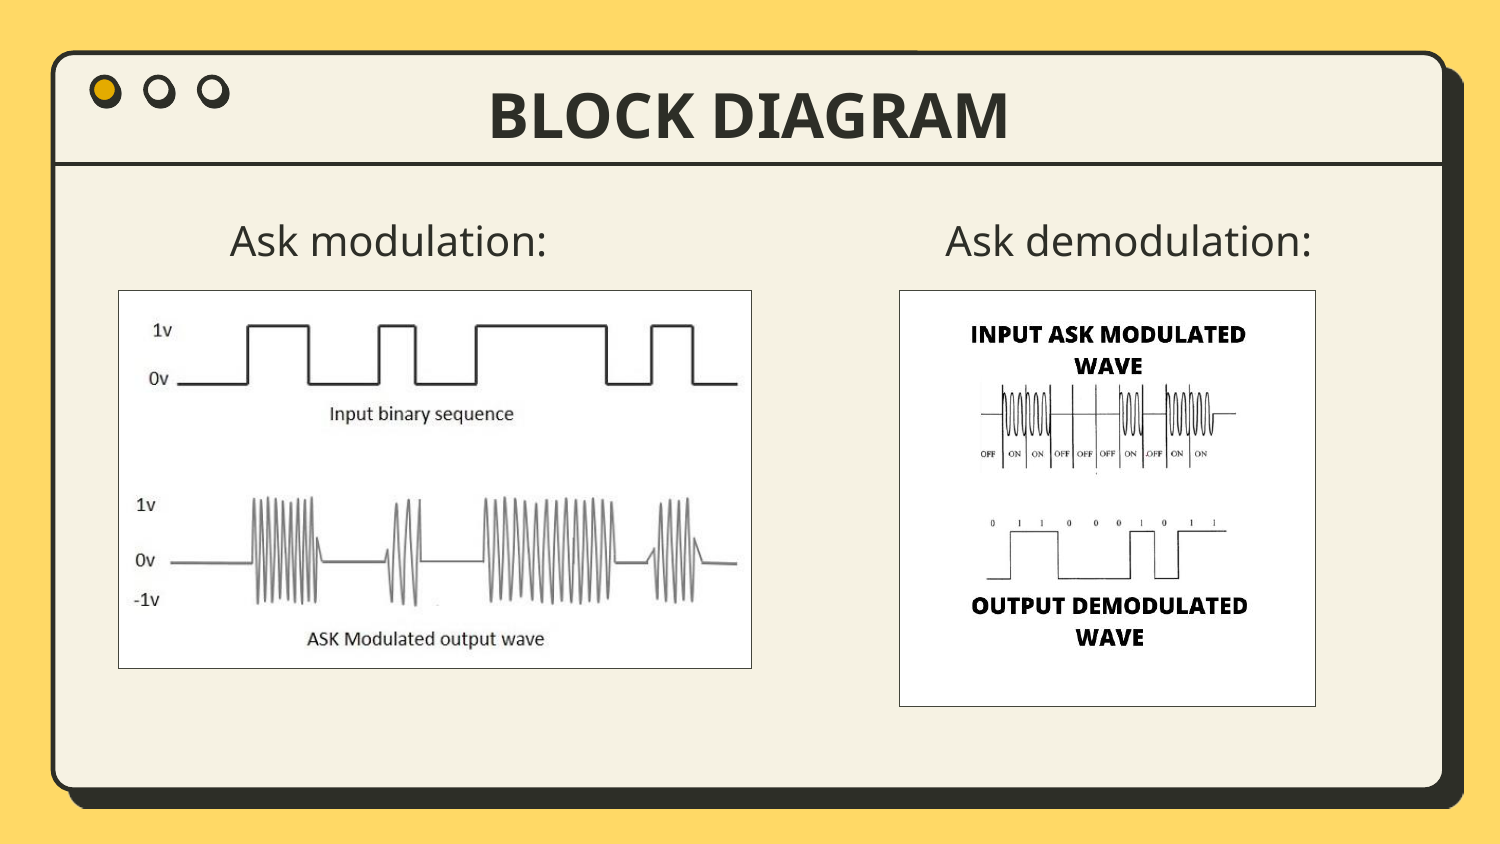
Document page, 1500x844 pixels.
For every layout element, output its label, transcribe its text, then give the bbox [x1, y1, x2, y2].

picture [899, 290, 1316, 707]
title BLOCK DIAGRAM [118, 86, 1382, 167]
picture [117, 290, 753, 670]
list Ask modulation: Ask demodulation: [118, 199, 1382, 760]
